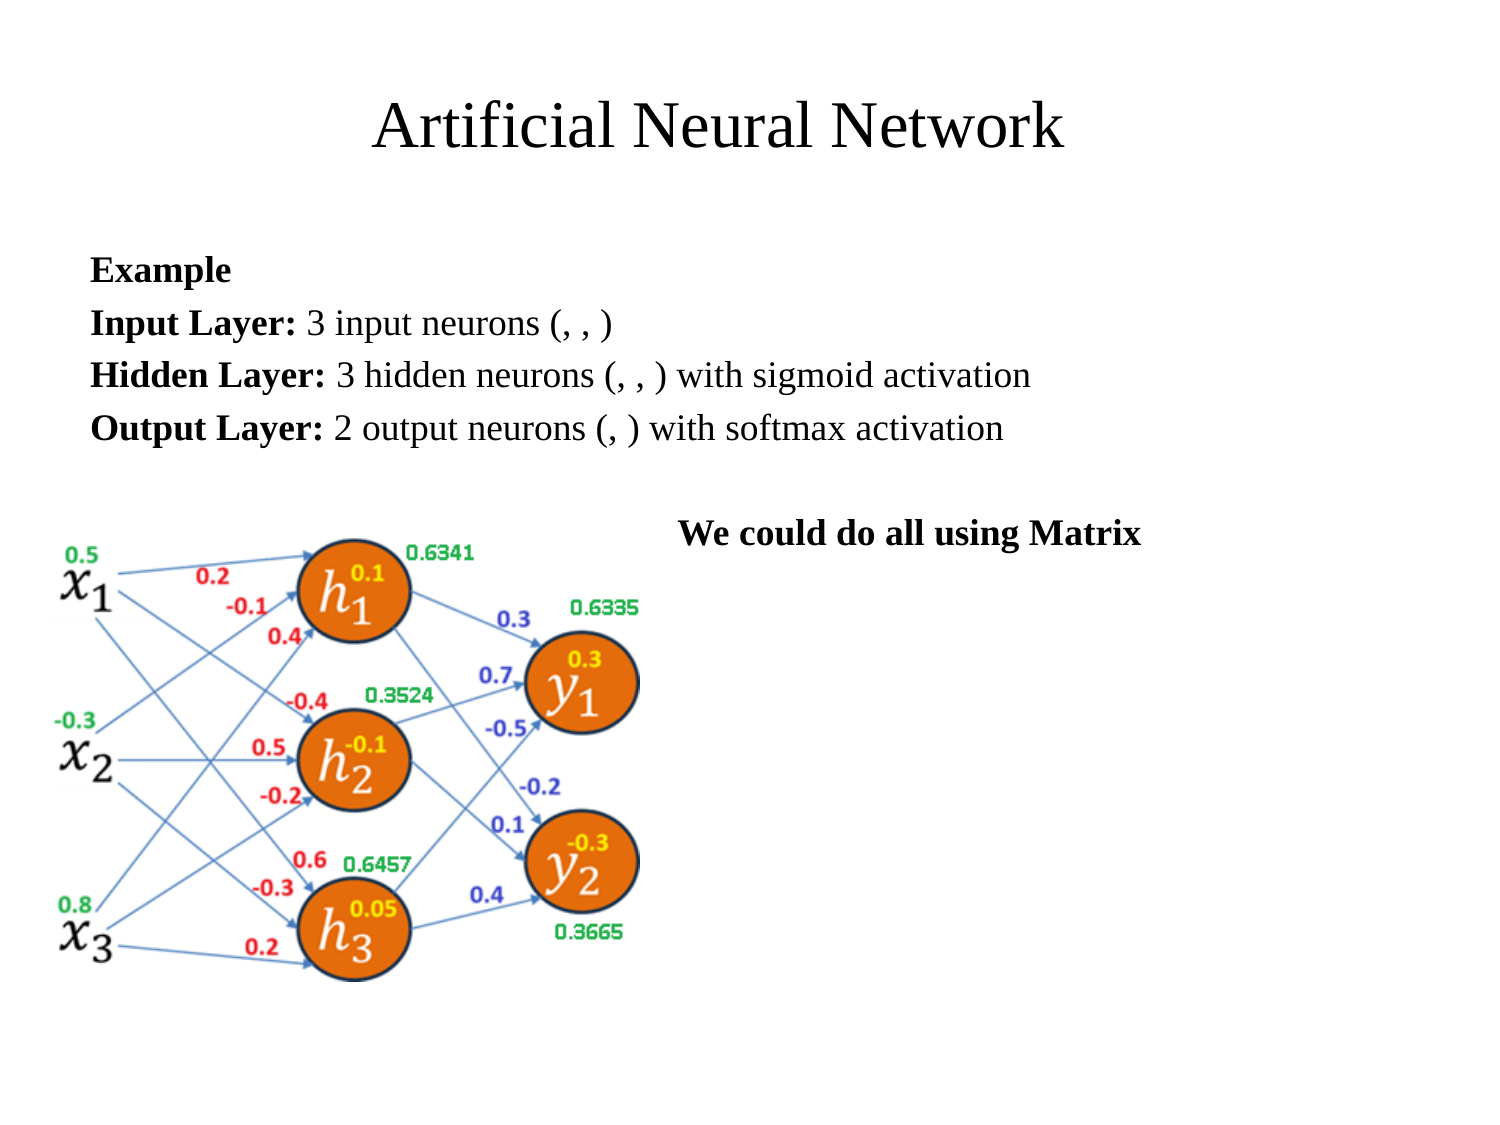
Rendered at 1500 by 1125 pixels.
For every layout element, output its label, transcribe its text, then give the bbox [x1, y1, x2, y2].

picture [50, 537, 640, 982]
title Artificial Neural Network [174, 62, 1263, 179]
